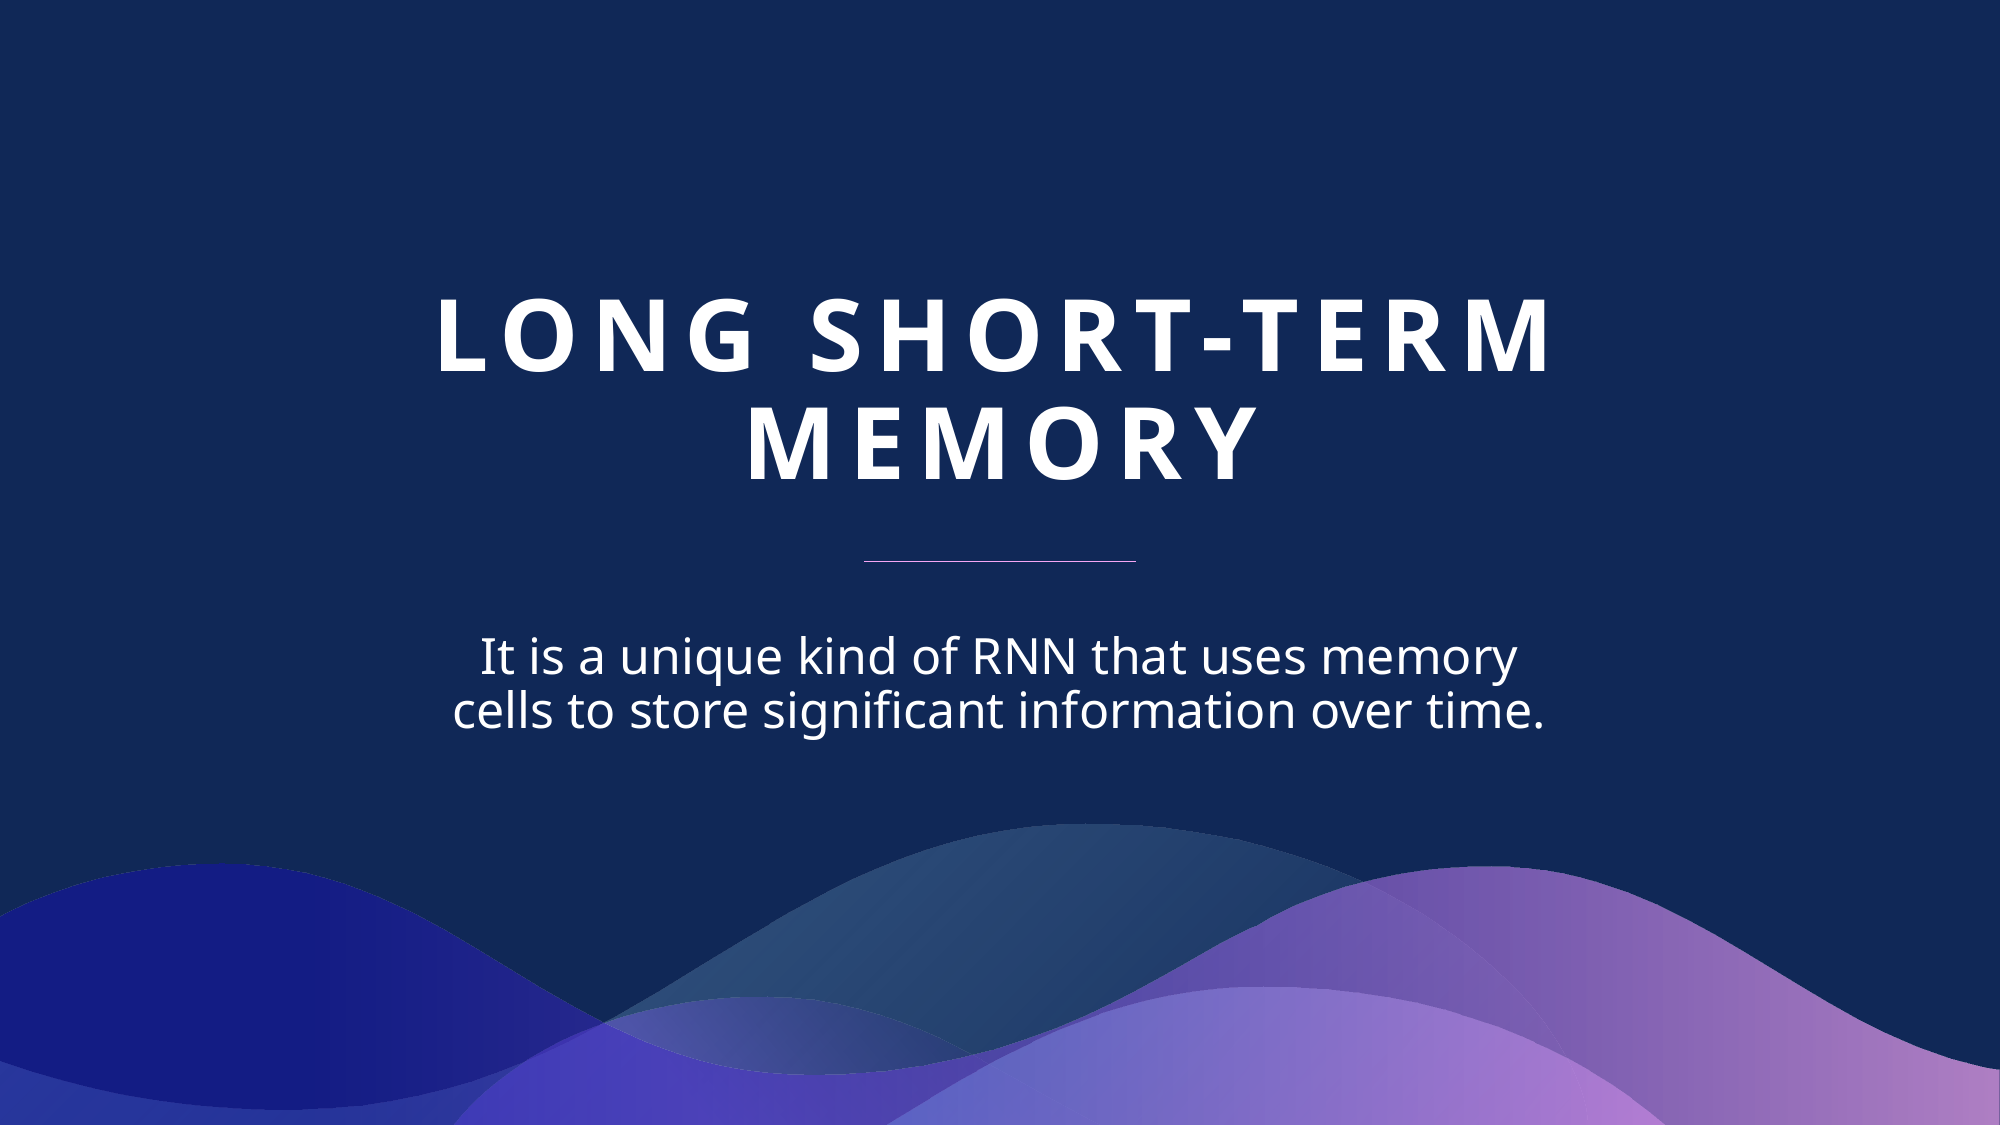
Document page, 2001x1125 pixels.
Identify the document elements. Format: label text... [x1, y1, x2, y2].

subtitle It is a unique kind of RNN that uses memory cells to store significant information over time. [420, 623, 1580, 749]
title Long short-term memory [249, 333, 1750, 509]
